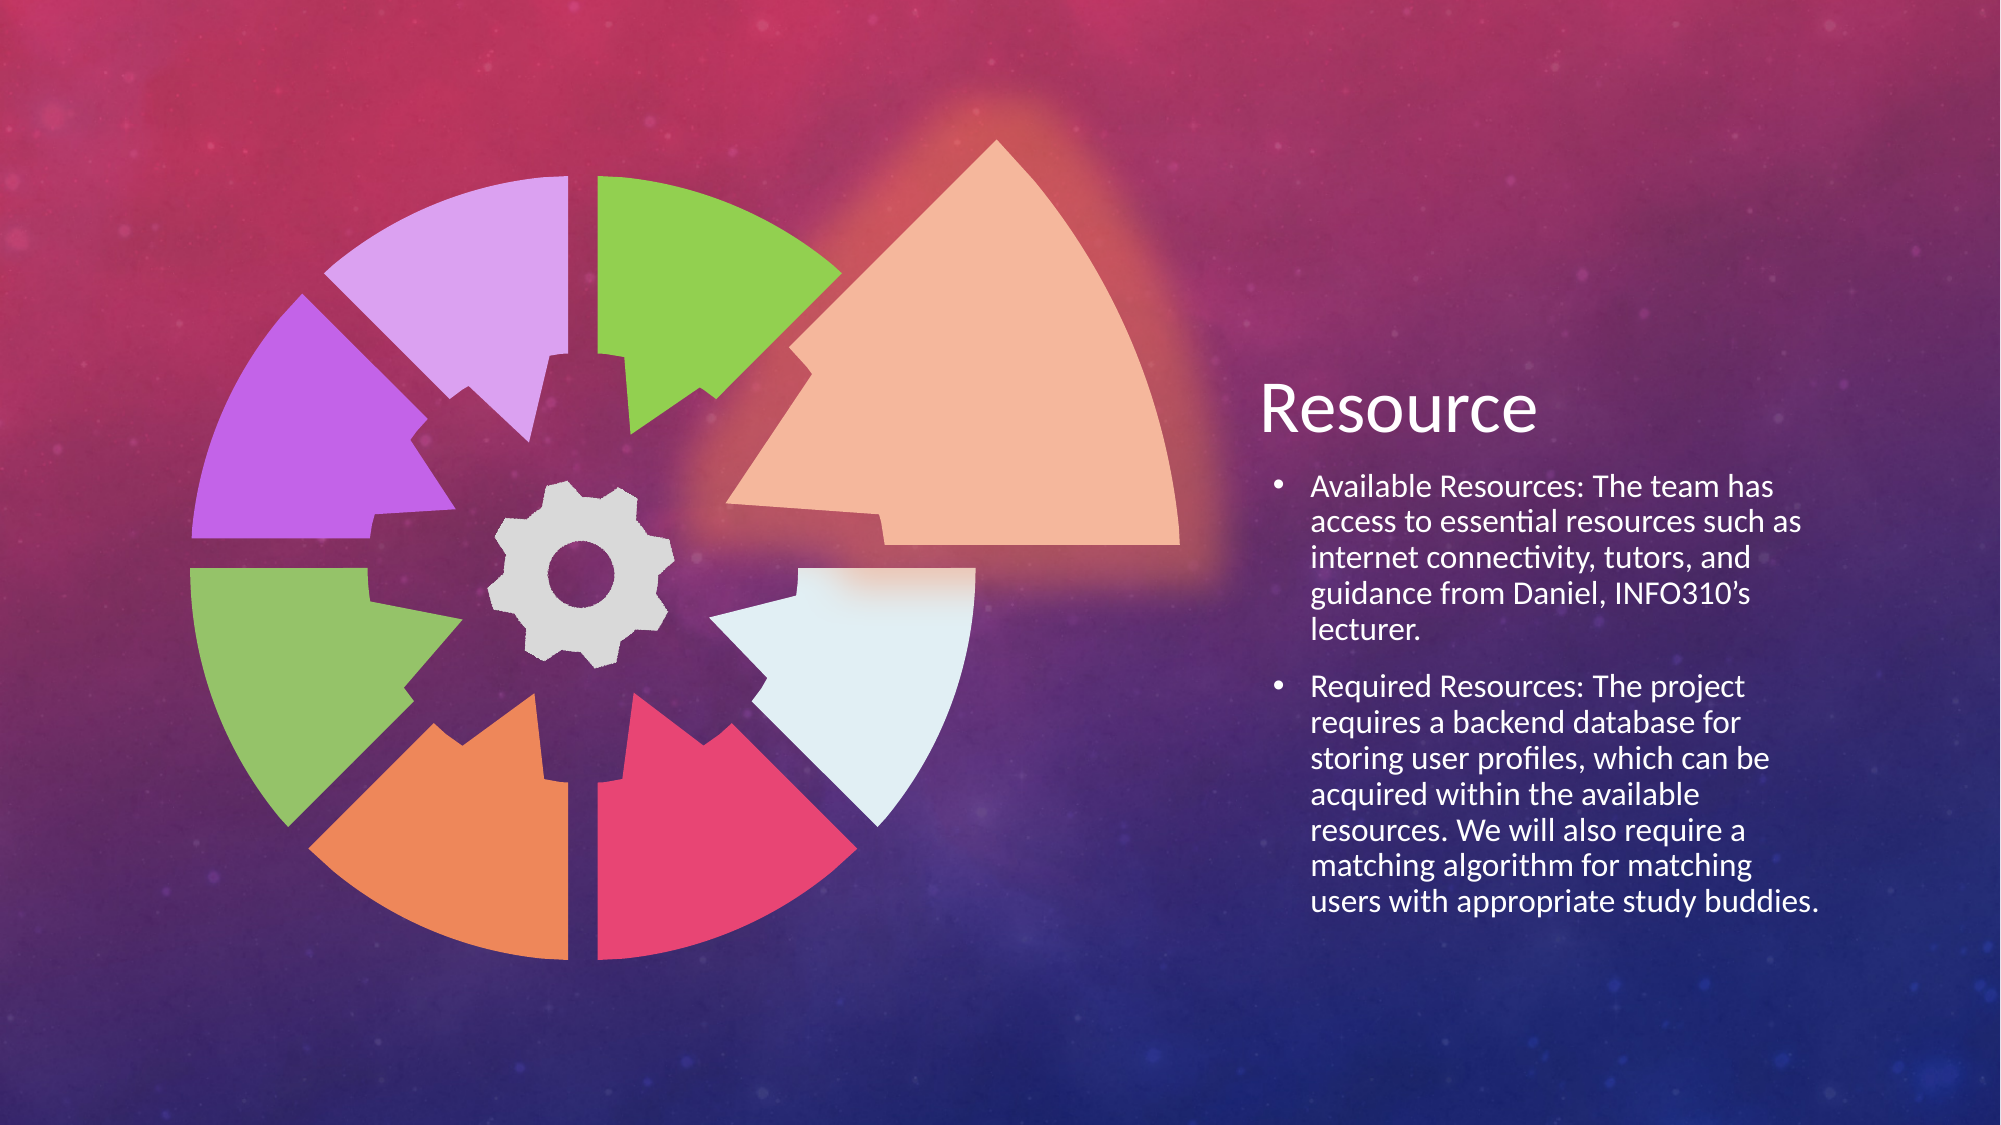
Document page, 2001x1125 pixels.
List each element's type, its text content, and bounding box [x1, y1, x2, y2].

picture [0, 0, 2001, 1125]
text_box [188, 566, 441, 829]
text_box Available Resources: The team has access to essential resources such as internet connectivity, tutors, and guidance from Daniel, INFO310’s lecturer. Required Resources: The project requires a backend database for storing user profiles, which can be acquired within the available resources. We will also require a matching algorithm for matching users with appropriate study buddies. [1258, 460, 1846, 746]
text_box [190, 291, 441, 541]
text_box [306, 718, 570, 962]
text_box [596, 718, 859, 962]
text_box [596, 174, 844, 437]
text_box Resource [1245, 350, 1936, 455]
text_box [720, 580, 975, 829]
text_box [724, 137, 1182, 547]
text_box [322, 174, 570, 428]
